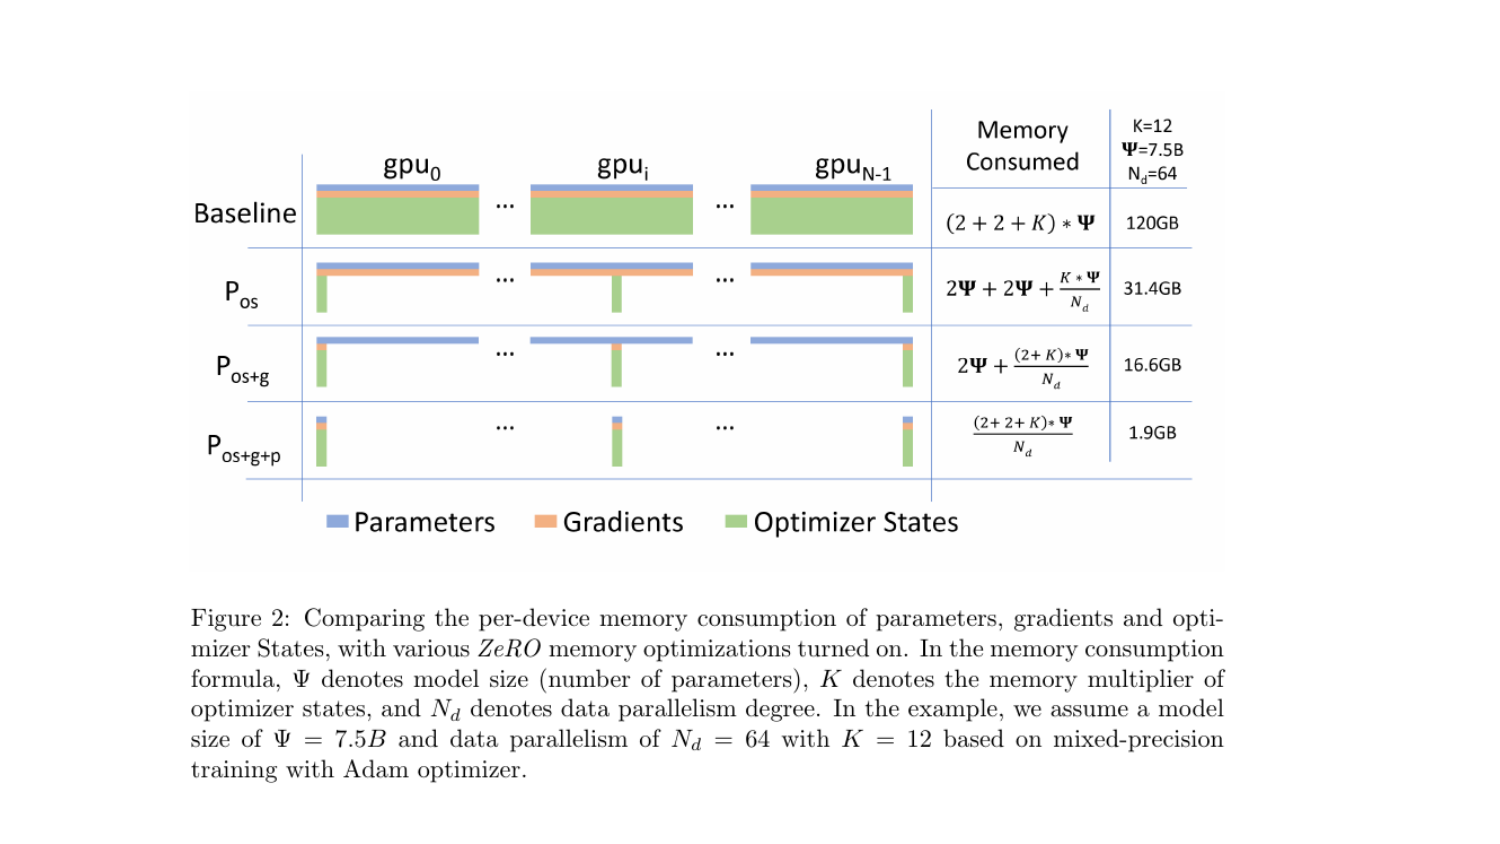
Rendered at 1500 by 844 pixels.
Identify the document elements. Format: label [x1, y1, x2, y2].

picture [180, 44, 1320, 800]
